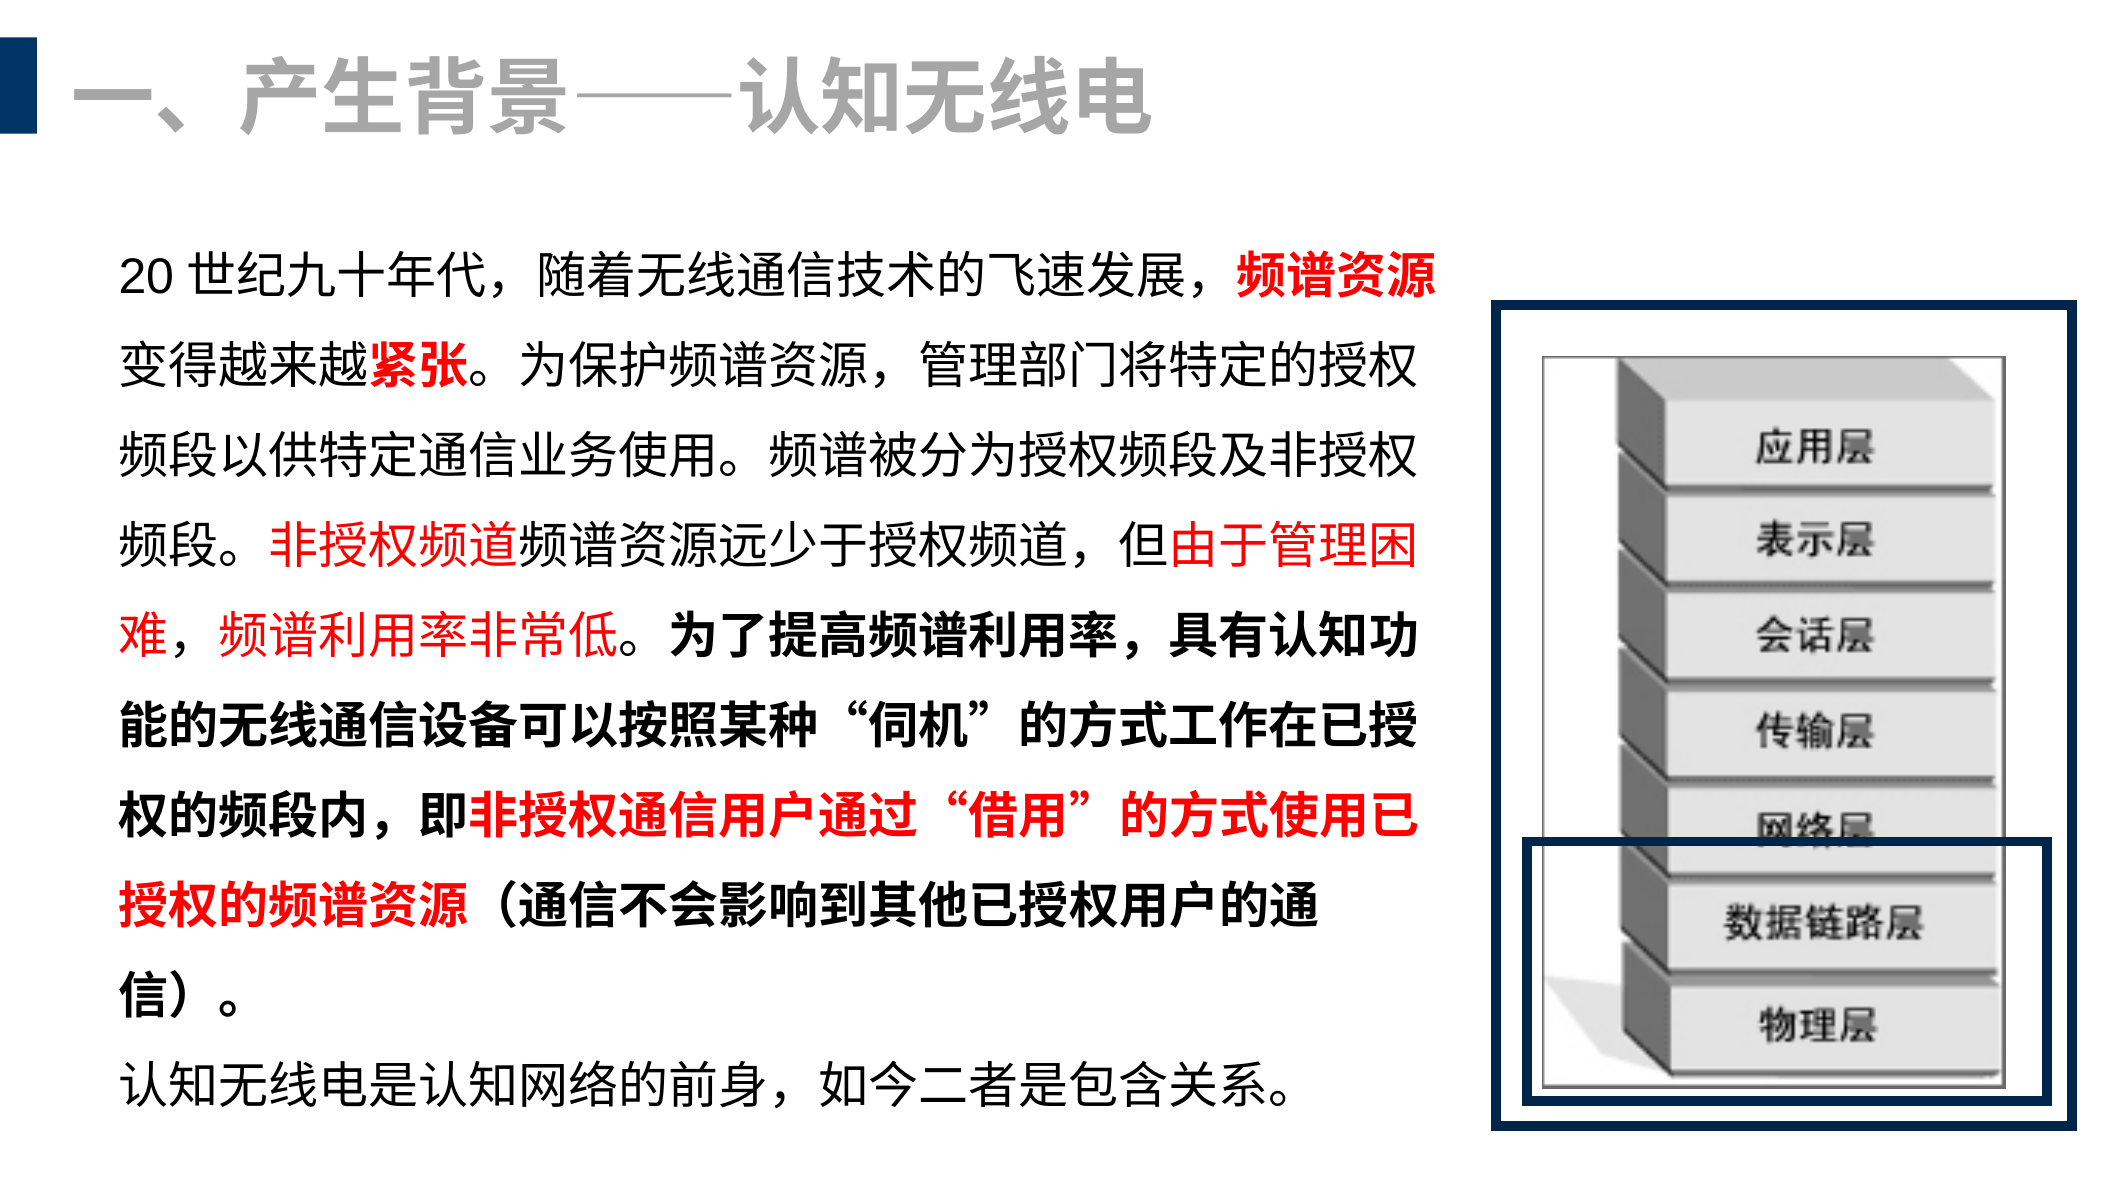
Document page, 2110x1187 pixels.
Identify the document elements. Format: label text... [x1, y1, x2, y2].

text_box 20世纪九十年代，随着无线通信技术的飞速发展，频谱资源变得越来越紧张。为保护频谱资源，管理部门将特定的授权频段以供特定通信业务使用。频谱被分为授权频段及非授权频段。非授权频道频谱资源远少于授权频道，但由于管理困难，频谱利用率非常低。为了提高频谱利用率，具有认知功能的无线通信设备可以按照某种“伺机”的方式工作在已授权的频段内，即非授权通信用户通过“借用”的方式使用已授权的频谱资源（通信不会影响到其他已授权用户的通信）。 认知无线电是认知网络的前身，如今二者是包含关系。 [103, 206, 1457, 1121]
text_box [0, 36, 38, 135]
text_box [1495, 304, 2073, 1127]
text_box 一、产生背景——认知无线电 [71, 44, 1155, 205]
picture [1542, 356, 2006, 1089]
